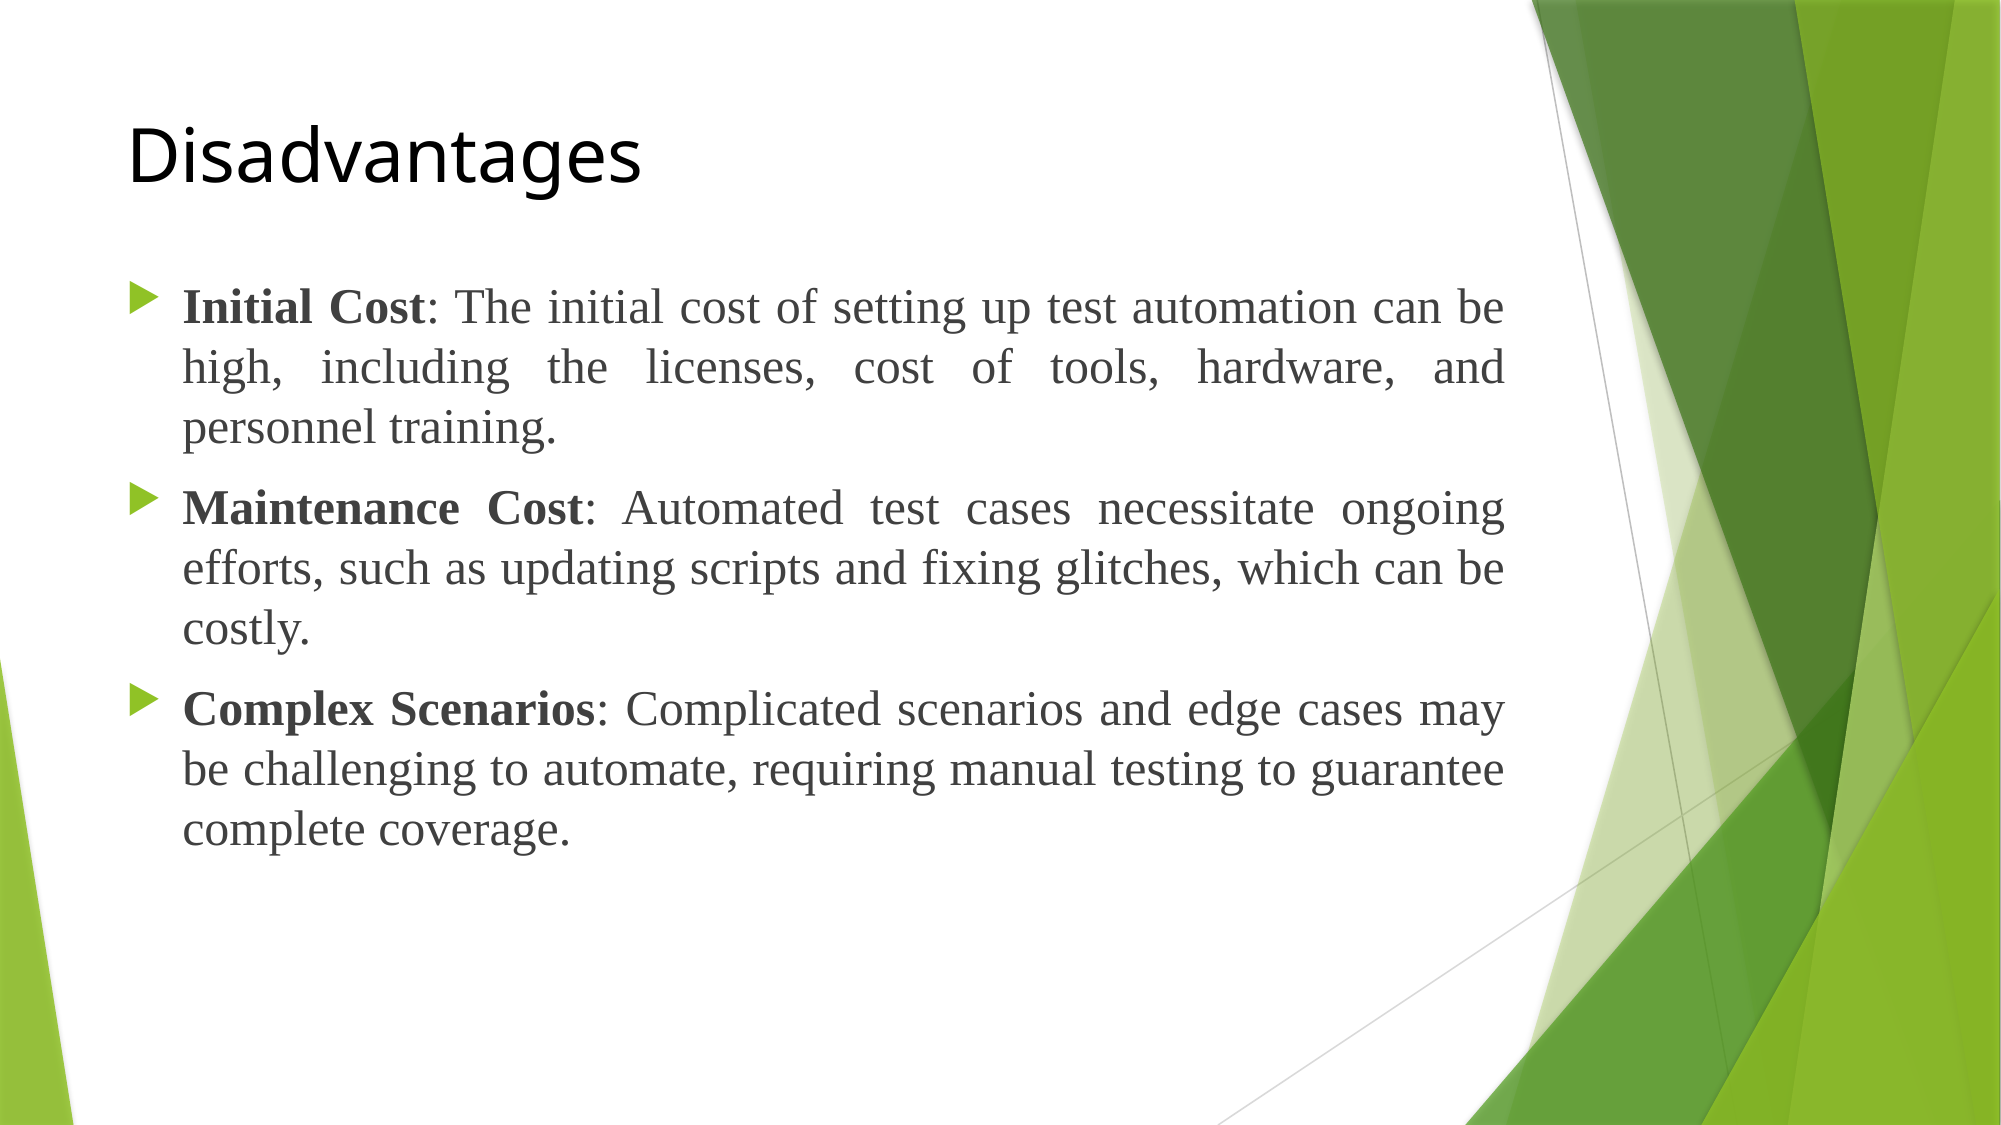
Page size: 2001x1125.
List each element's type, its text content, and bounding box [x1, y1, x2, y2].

title Disadvantages [111, 99, 1522, 234]
list Initial Cost: The initial cost of setting up test automation can be high, including the licenses, cost of tools, hardware, and personnel training. Maintenance Cost: Automated test cases necessitate ongoing efforts, such as updating scripts and fixing glitches, which can be costly. Complex Scenarios: Complicated scenarios and edge cases may be challenging to automate, requiring manual testing to guarantee complete coverage. [111, 265, 1522, 993]
